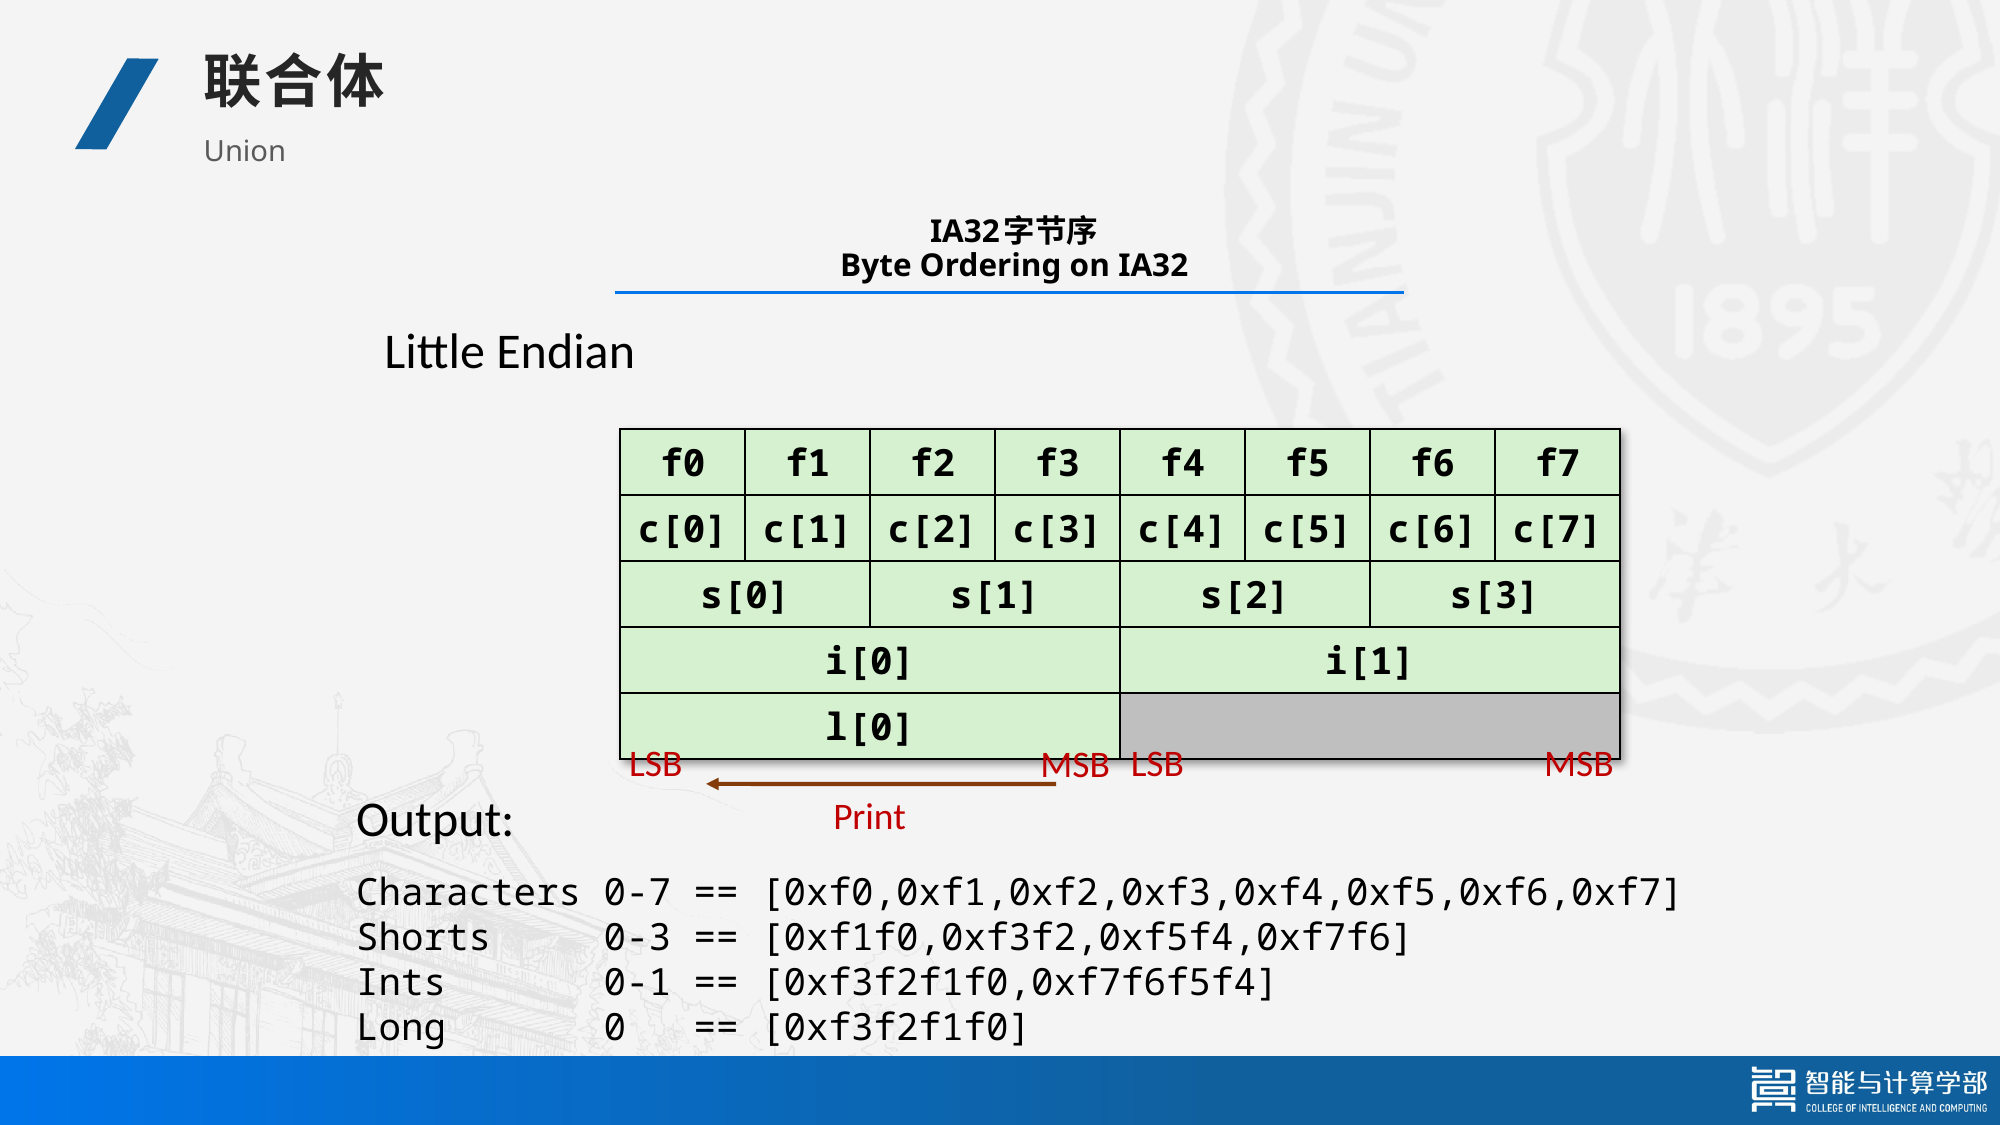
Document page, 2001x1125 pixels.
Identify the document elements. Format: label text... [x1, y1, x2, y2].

table_cell c[6] [1371, 496, 1494, 560]
text_box MSB [1537, 732, 1621, 791]
table_cell i[1] [1121, 628, 1619, 692]
text_box [706, 777, 1057, 791]
table_header f1 [746, 430, 869, 494]
table_header f7 [1496, 430, 1619, 494]
text_box MSB [1033, 733, 1117, 792]
table_header f4 [1121, 430, 1244, 494]
table_cell c[2] [871, 496, 994, 560]
text_box Little Endian [378, 312, 808, 386]
text_box LSB [1124, 732, 1191, 790]
text_box LSB [622, 732, 689, 791]
table_cell s[2] [1121, 562, 1369, 626]
table_cell c[4] [1121, 496, 1244, 560]
table_header f0 [621, 430, 744, 494]
table_header f6 [1371, 430, 1494, 494]
text_box Print [827, 785, 913, 844]
text_box Characters 0-7 == [0xf0,0xf1,0xf2,0xf3,0xf4,0xf5,0xf6,0xf7] Shorts 0-3 == [0xf1f0,0xf3f2,0xf5f4,0xf7f6] Ints 0-1 == [0xf3f2f1f0,0xf7f6f5f4] Long 0 == [0xf3f2f1f0] [349, 861, 1738, 1099]
table_cell [1121, 694, 1619, 758]
table_header f3 [996, 430, 1119, 494]
table_cell c[7] [1496, 496, 1619, 560]
table_cell s[1] [871, 562, 1119, 626]
table_cell c[1] [746, 496, 869, 560]
table_cell c[0] [621, 496, 744, 560]
table_cell s[3] [1371, 562, 1619, 626]
table_cell c[5] [1246, 496, 1369, 560]
table_cell l[0] [621, 694, 1119, 758]
title IA32字节序 Byte Ordering on IA32 [167, 207, 1861, 291]
table_header f5 [1246, 430, 1369, 494]
table_cell c[3] [996, 496, 1119, 560]
table_header f2 [871, 430, 994, 494]
list 联合体 [188, 45, 1326, 124]
text_box Output: [349, 780, 952, 854]
list Union [188, 128, 893, 192]
table_cell s[0] [621, 562, 869, 626]
table_cell i[0] [621, 628, 1119, 692]
picture [1741, 1056, 1999, 1125]
